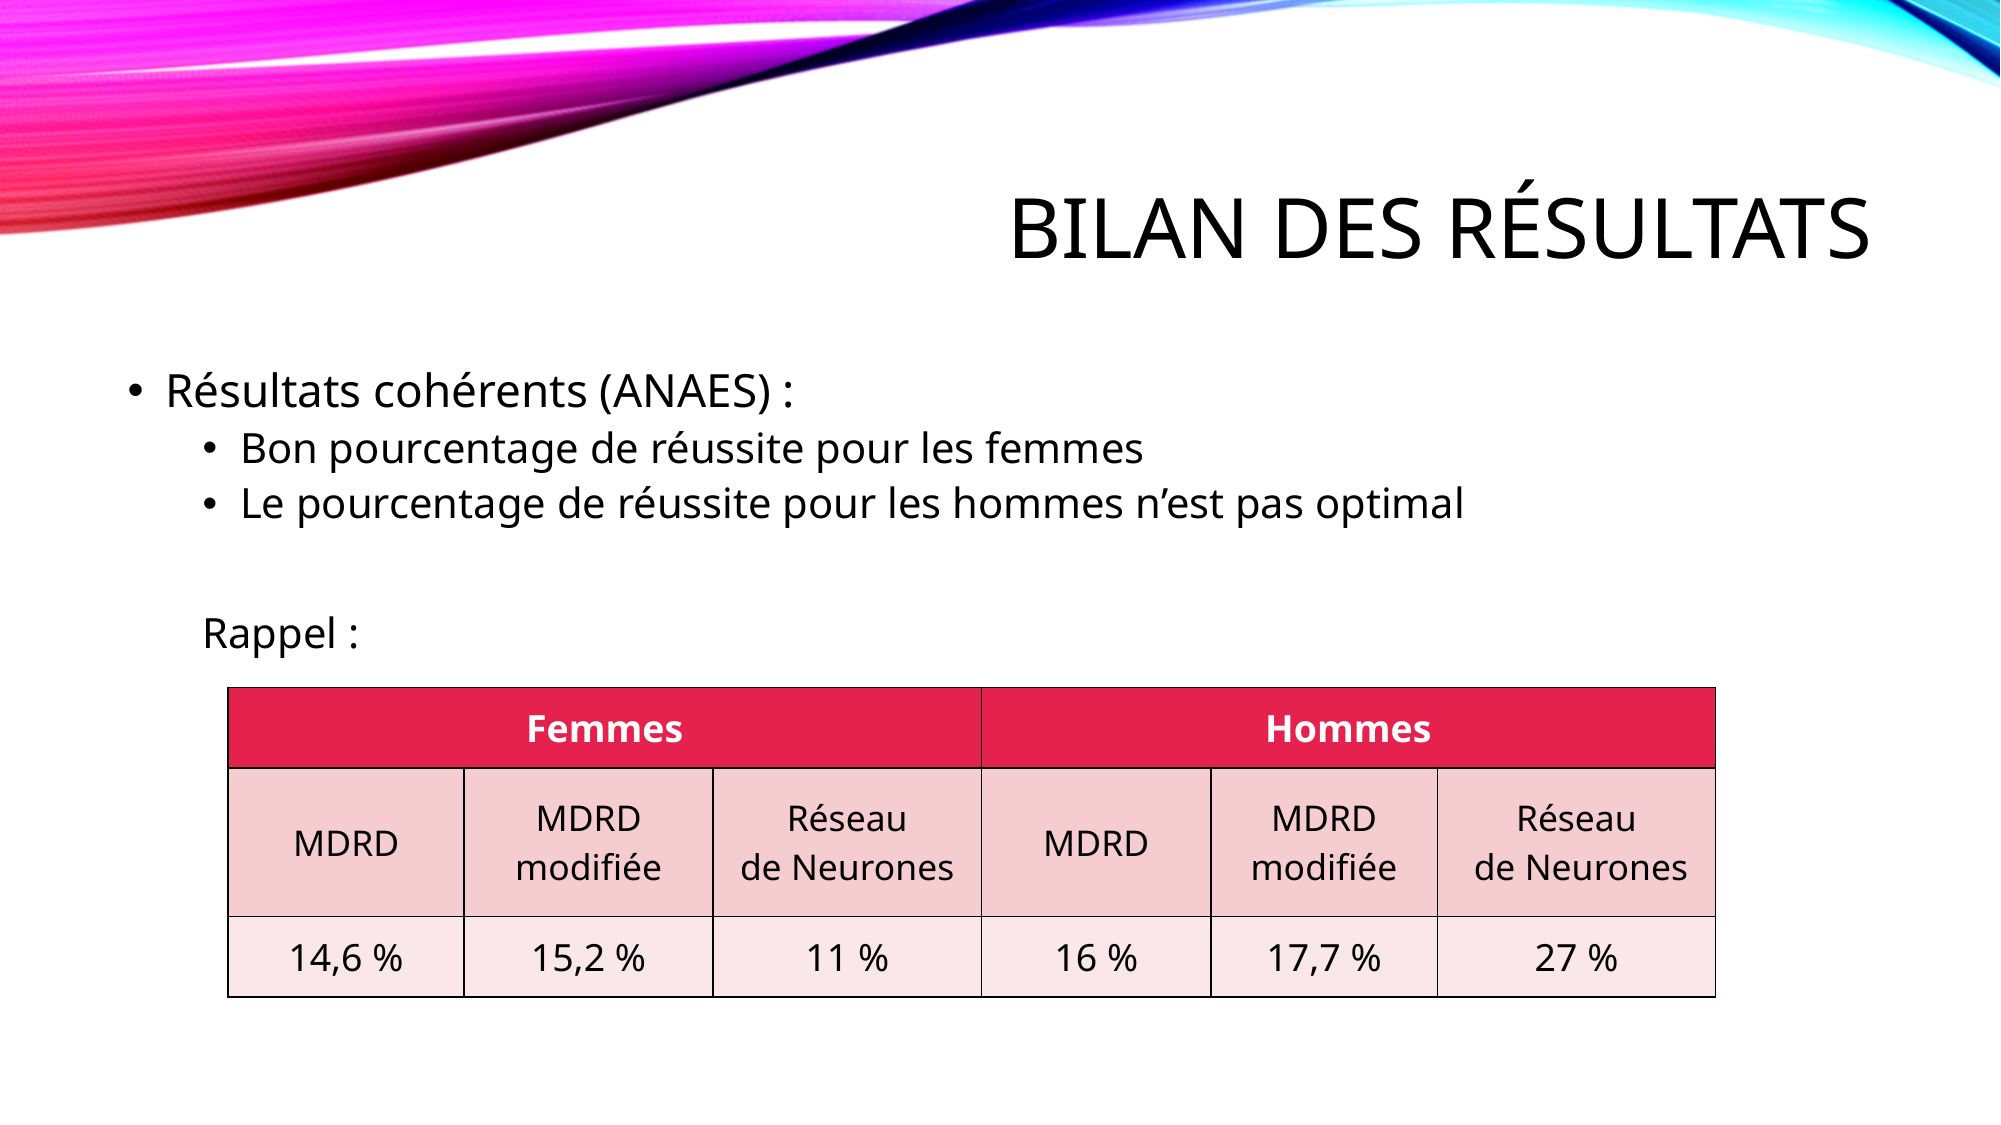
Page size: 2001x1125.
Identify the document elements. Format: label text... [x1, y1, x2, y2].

table_cell 15,2 % [465, 917, 712, 996]
table_header Femmes [229, 688, 981, 767]
table_cell 11 % [714, 917, 981, 996]
table_cell MDRD [982, 769, 1210, 916]
table_cell MDRD modifiée [1212, 769, 1437, 916]
list Résultats cohérents (ANAES) : Bon pourcentage de réussite pour les femmes Le pourcentage de réussite pour les hommes n’est pas optimal Rappel : [112, 360, 1888, 1021]
table_cell MDRD [229, 769, 463, 916]
table_header Hommes [982, 688, 1715, 767]
table_cell 27 % [1438, 917, 1715, 996]
table_cell 16 % [982, 917, 1210, 996]
picture [1910, 0, 2000, 45]
picture [1890, 0, 2000, 75]
table_cell Réseau de Neurones [714, 769, 981, 916]
table_cell 17,7 % [1212, 917, 1437, 996]
table_cell MDRD modifiée [465, 769, 712, 916]
table_cell 14,6 % [229, 917, 463, 996]
picture [0, 0, 2000, 237]
table_cell Réseau de Neurones [1438, 769, 1715, 916]
title Bilan des résultats [474, 125, 1888, 338]
